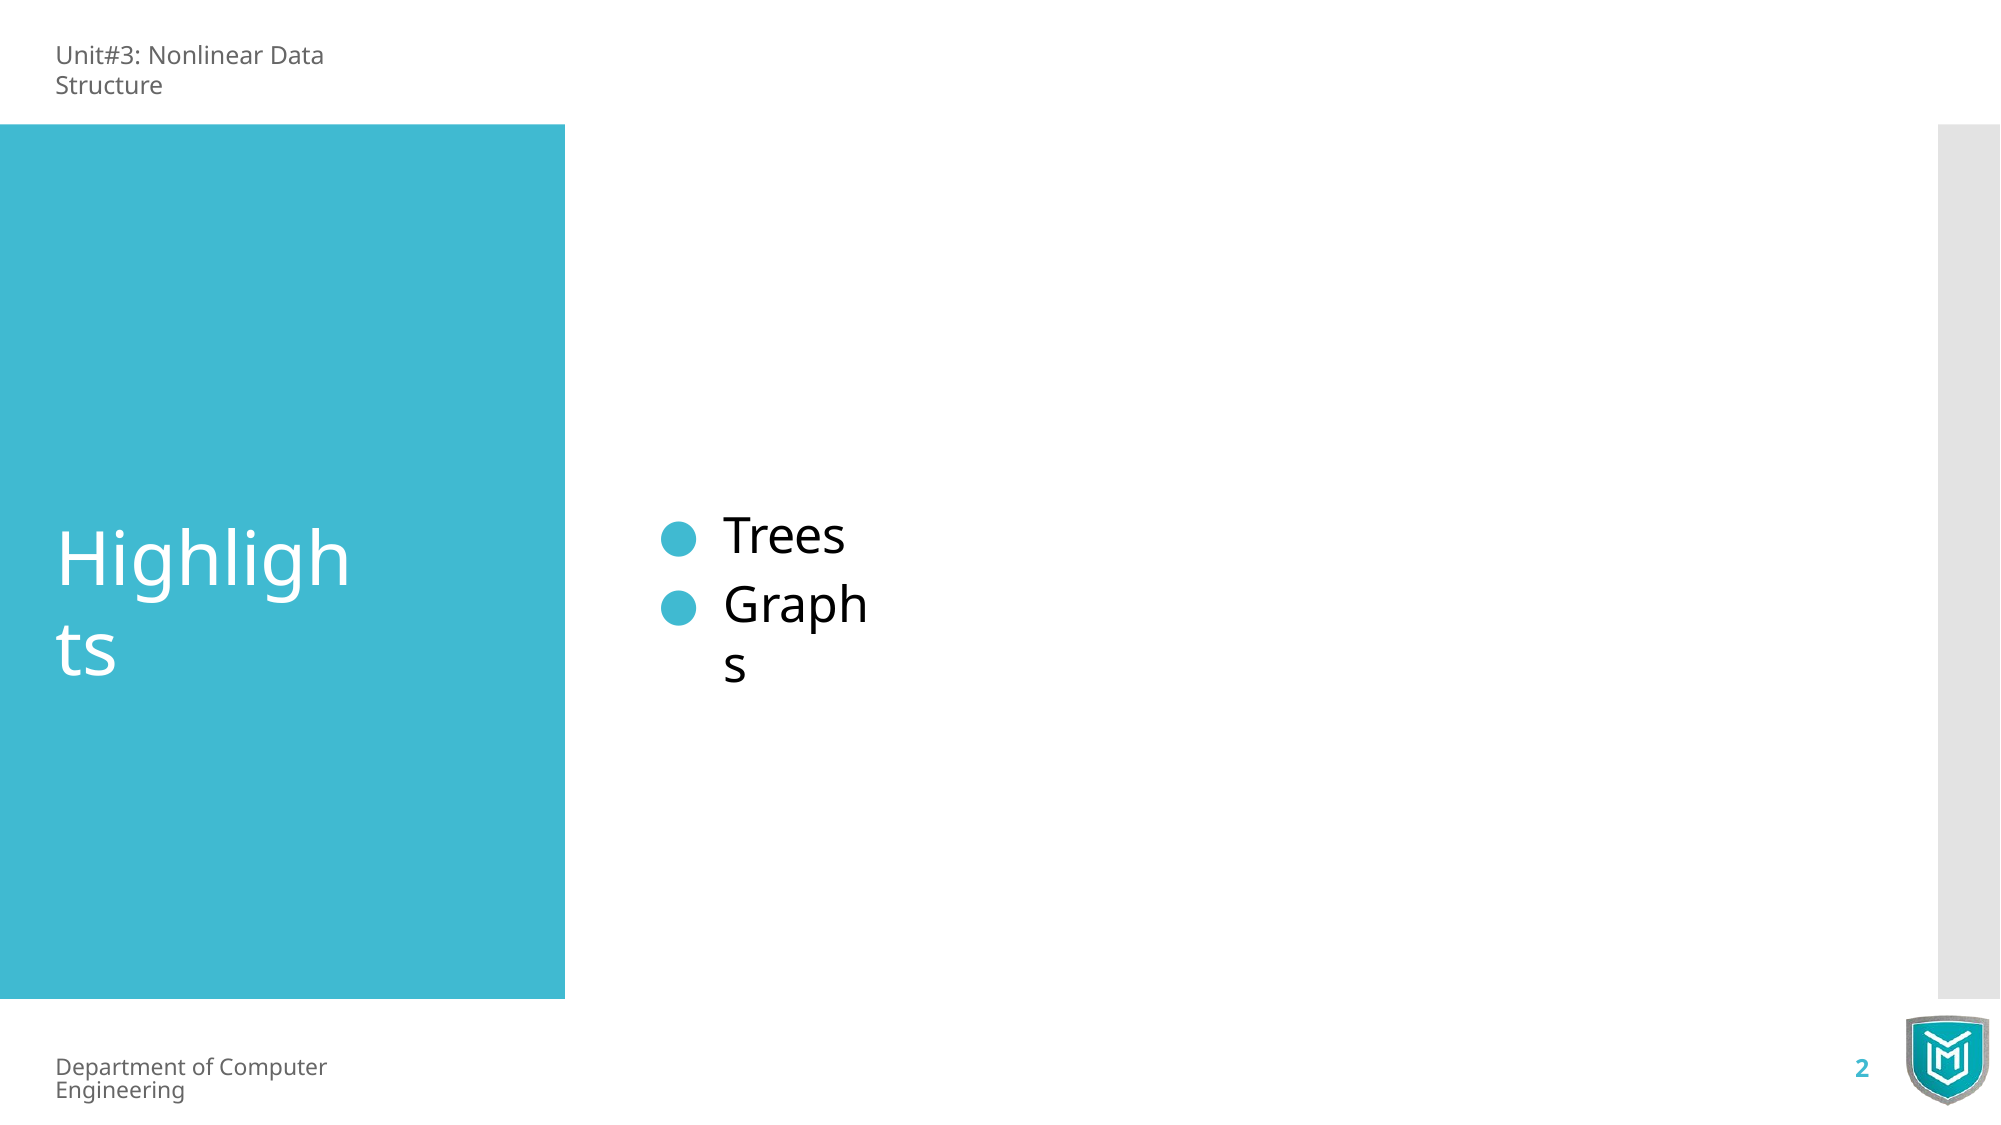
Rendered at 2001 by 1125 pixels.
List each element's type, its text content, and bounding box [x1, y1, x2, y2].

slide_number 2 [1848, 1061, 1888, 1125]
text_box Unit#3: Nonlinear Data Structure [53, 37, 399, 100]
picture [1896, 995, 2000, 1125]
text_box Highlights [53, 508, 376, 691]
text_box Trees Graphs [656, 492, 874, 693]
footer Department of Computer Engineering [53, 1056, 428, 1125]
